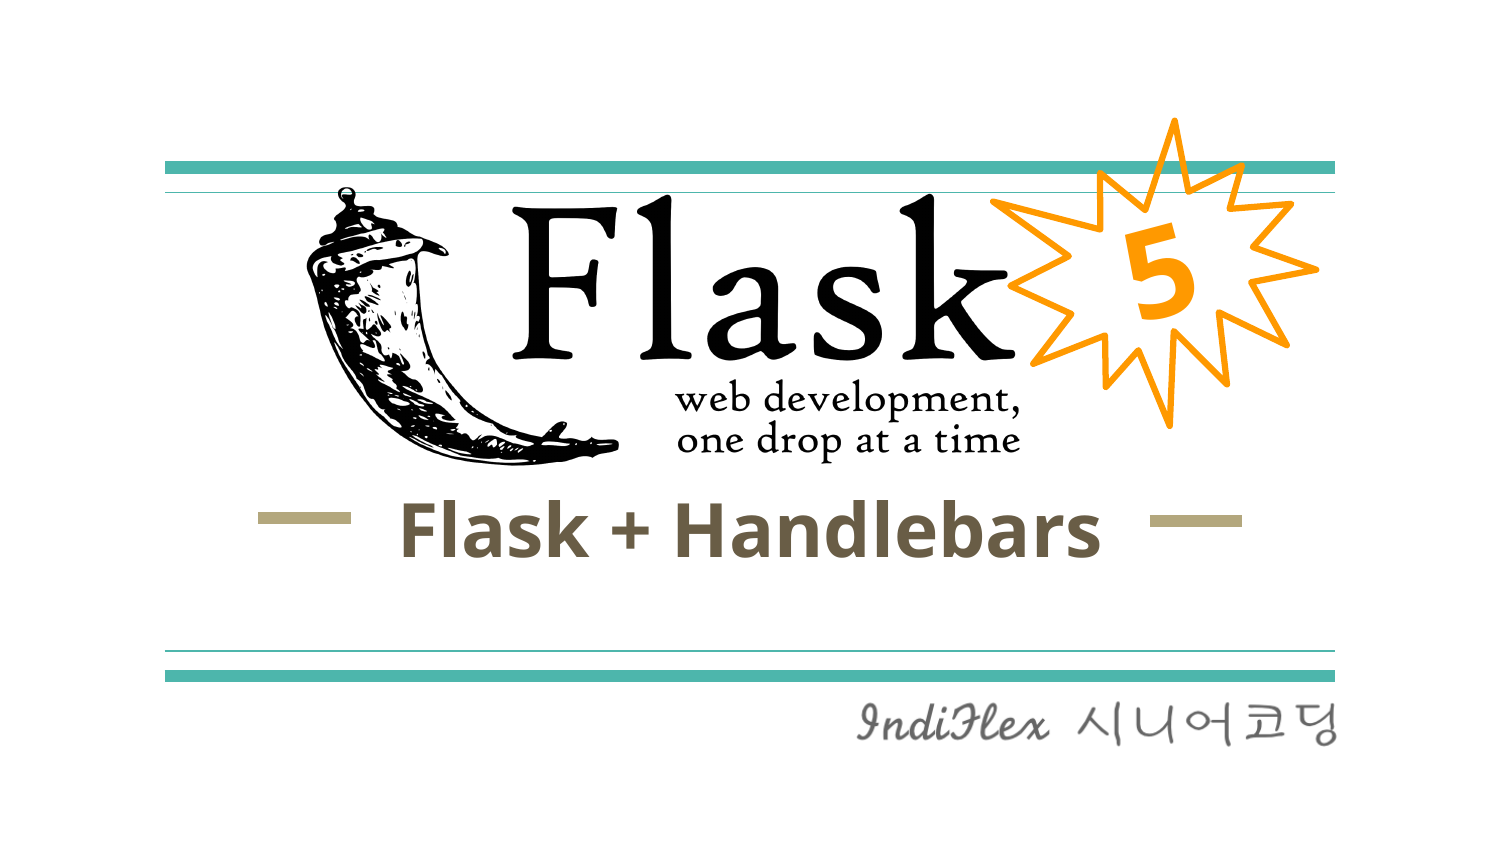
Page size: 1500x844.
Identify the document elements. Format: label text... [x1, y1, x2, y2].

subtitle Flask + Handlebars [350, 467, 1150, 598]
picture [287, 178, 1038, 472]
picture [829, 689, 1364, 755]
text_box 5 [1041, 120, 1317, 426]
